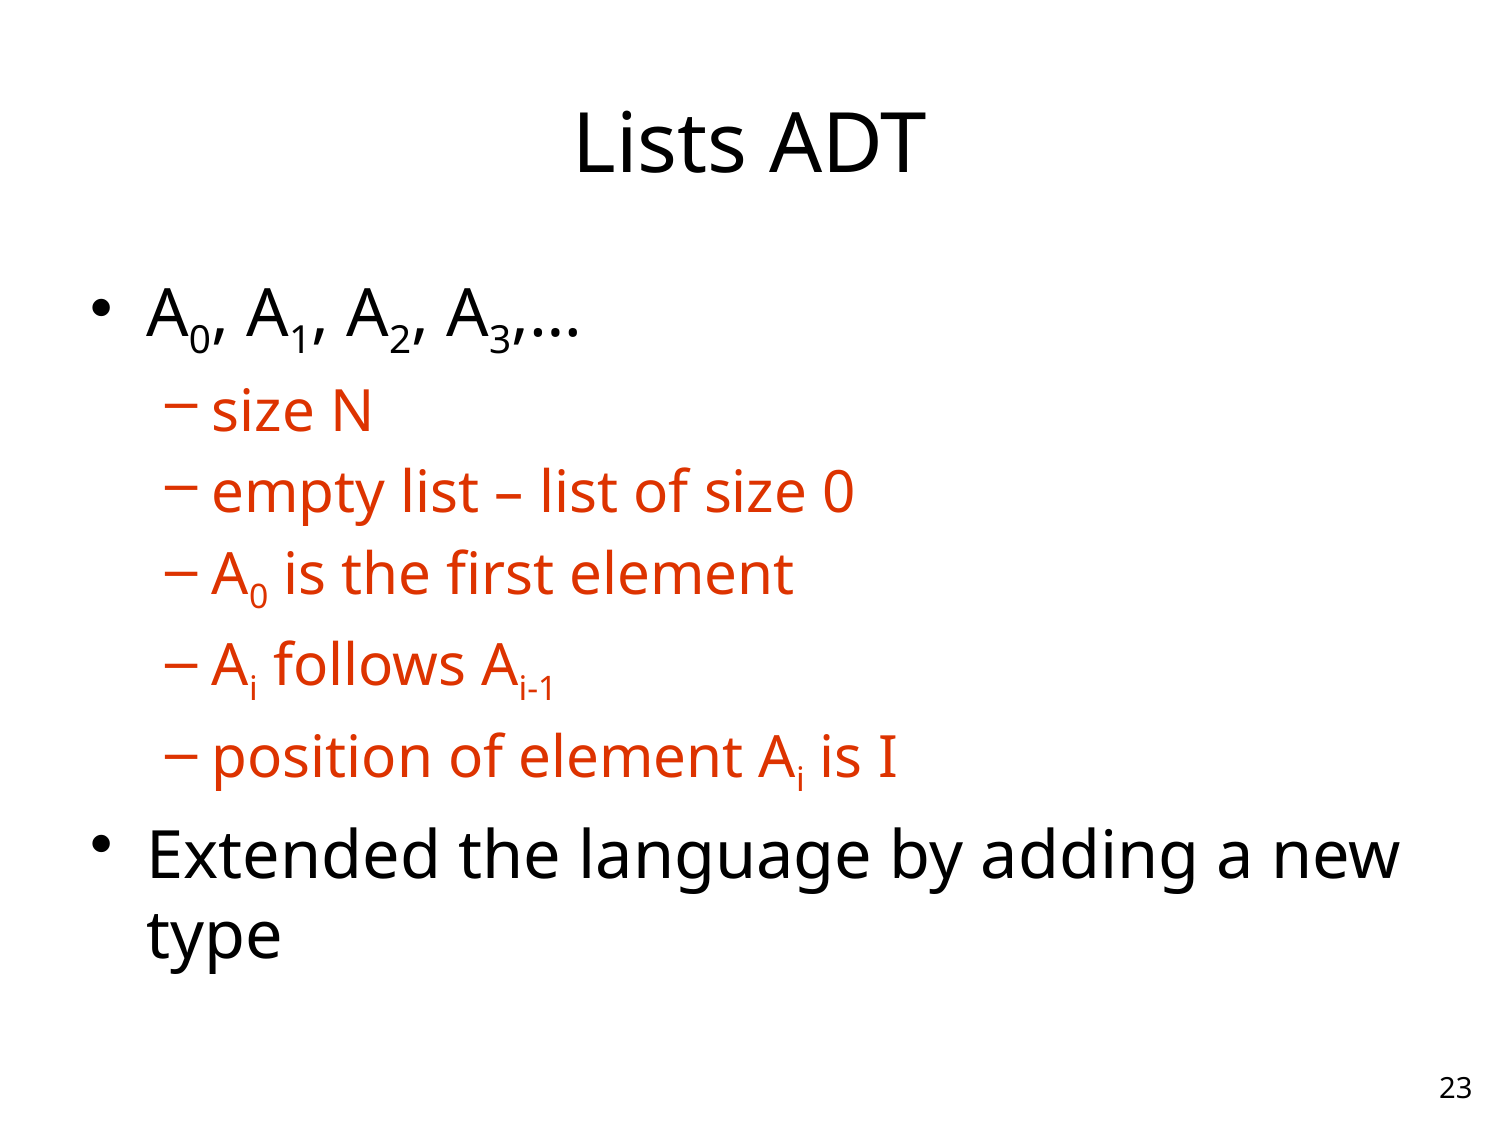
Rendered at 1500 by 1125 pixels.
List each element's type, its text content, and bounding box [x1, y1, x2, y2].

list A0, A1, A2, A3,… size N empty list – list of size 0 A0 is the first element Ai follows Ai-1 position of element Ai is I Extended the language by adding a new type [74, 262, 1426, 1088]
title Lists ADT [74, 44, 1426, 233]
